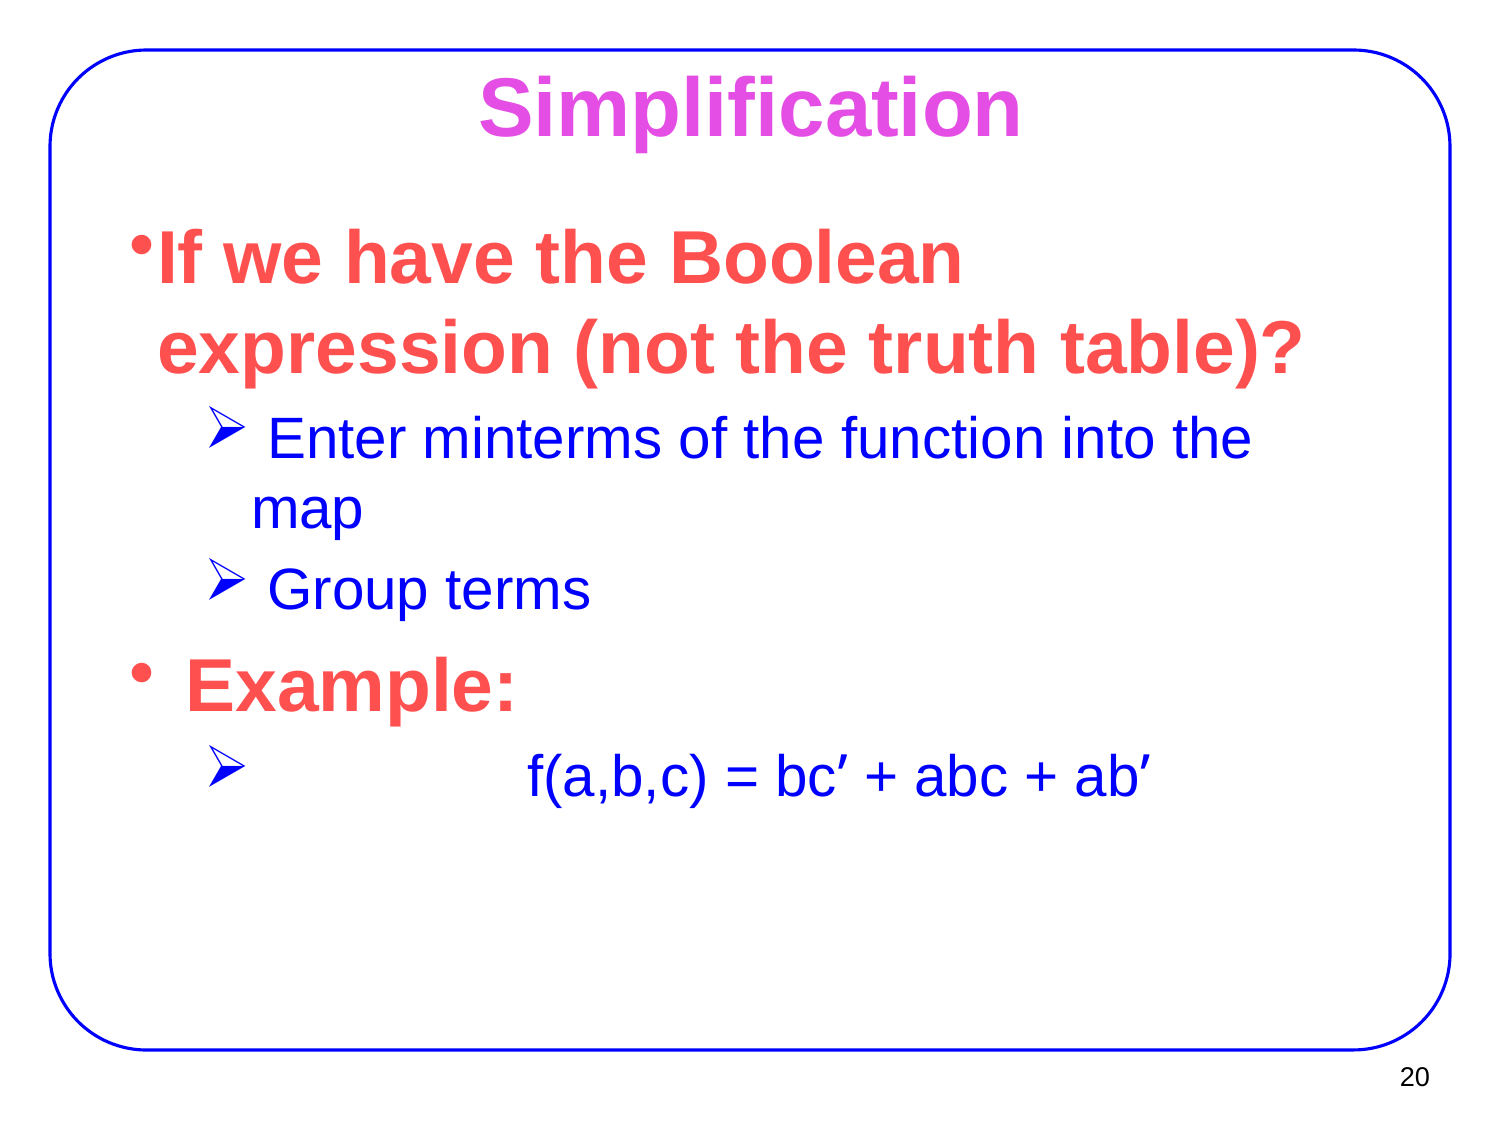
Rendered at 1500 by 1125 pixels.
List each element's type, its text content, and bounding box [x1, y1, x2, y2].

slide_number 20 [1351, 1047, 1444, 1104]
title Simplification [113, 66, 1389, 140]
list If we have the Boolean expression (not the truth table)? Enter minterms of the function into the map Group terms Example: f(a,b,c) = bc’ + abc + ab’ [112, 200, 1388, 752]
